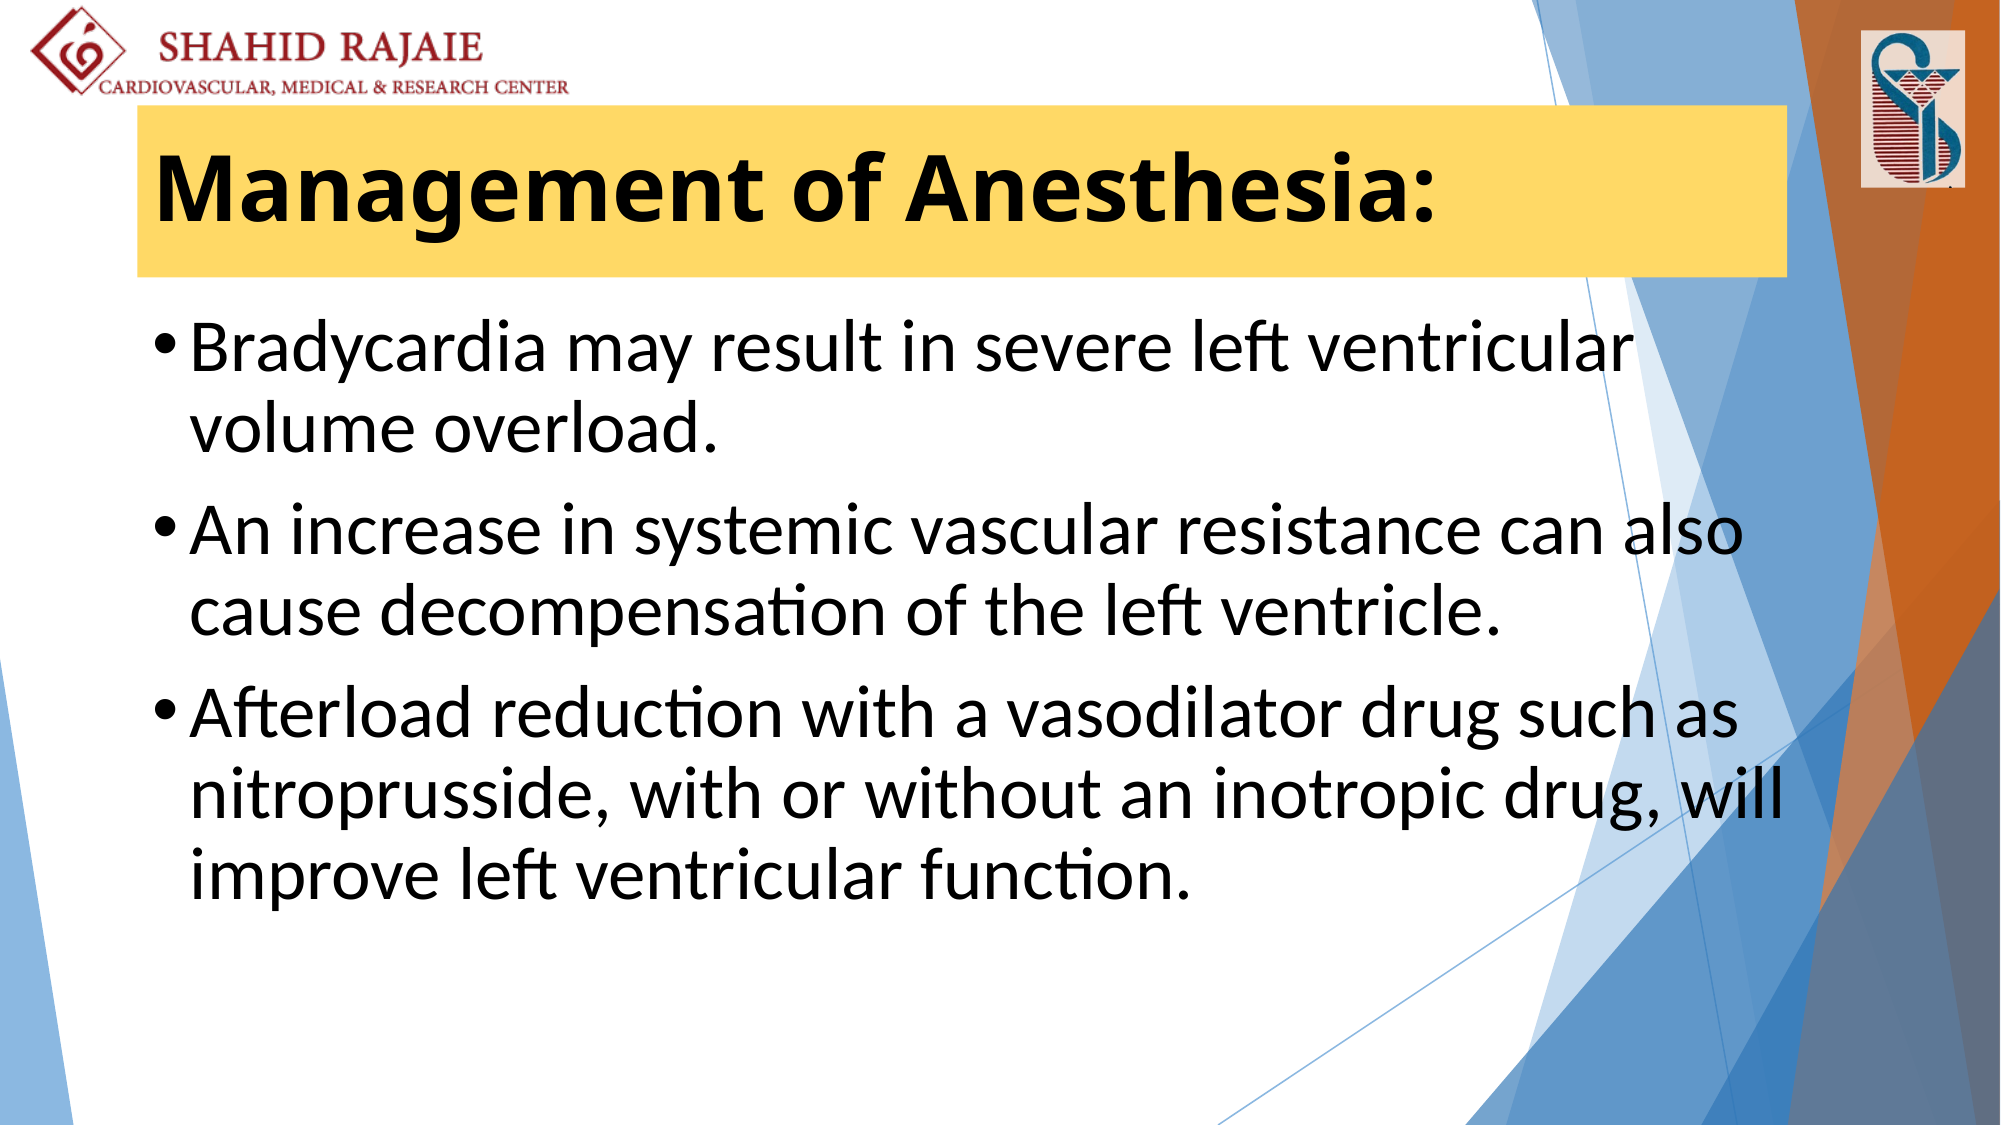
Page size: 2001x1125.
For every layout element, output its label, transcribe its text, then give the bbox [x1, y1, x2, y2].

picture [28, 0, 576, 105]
list Bradycardia may result in severe left ventricular volume overload. An increase in systemic vascular resistance can also cause decompensation of the left ventricle. Afterload reduction with a vasodilator drug such as nitroprusside, with or without an inotropic drug, will improve left ventricular function. [137, 299, 1863, 1014]
title Management of Anesthesia: [137, 105, 1788, 278]
picture [1861, 30, 1966, 188]
